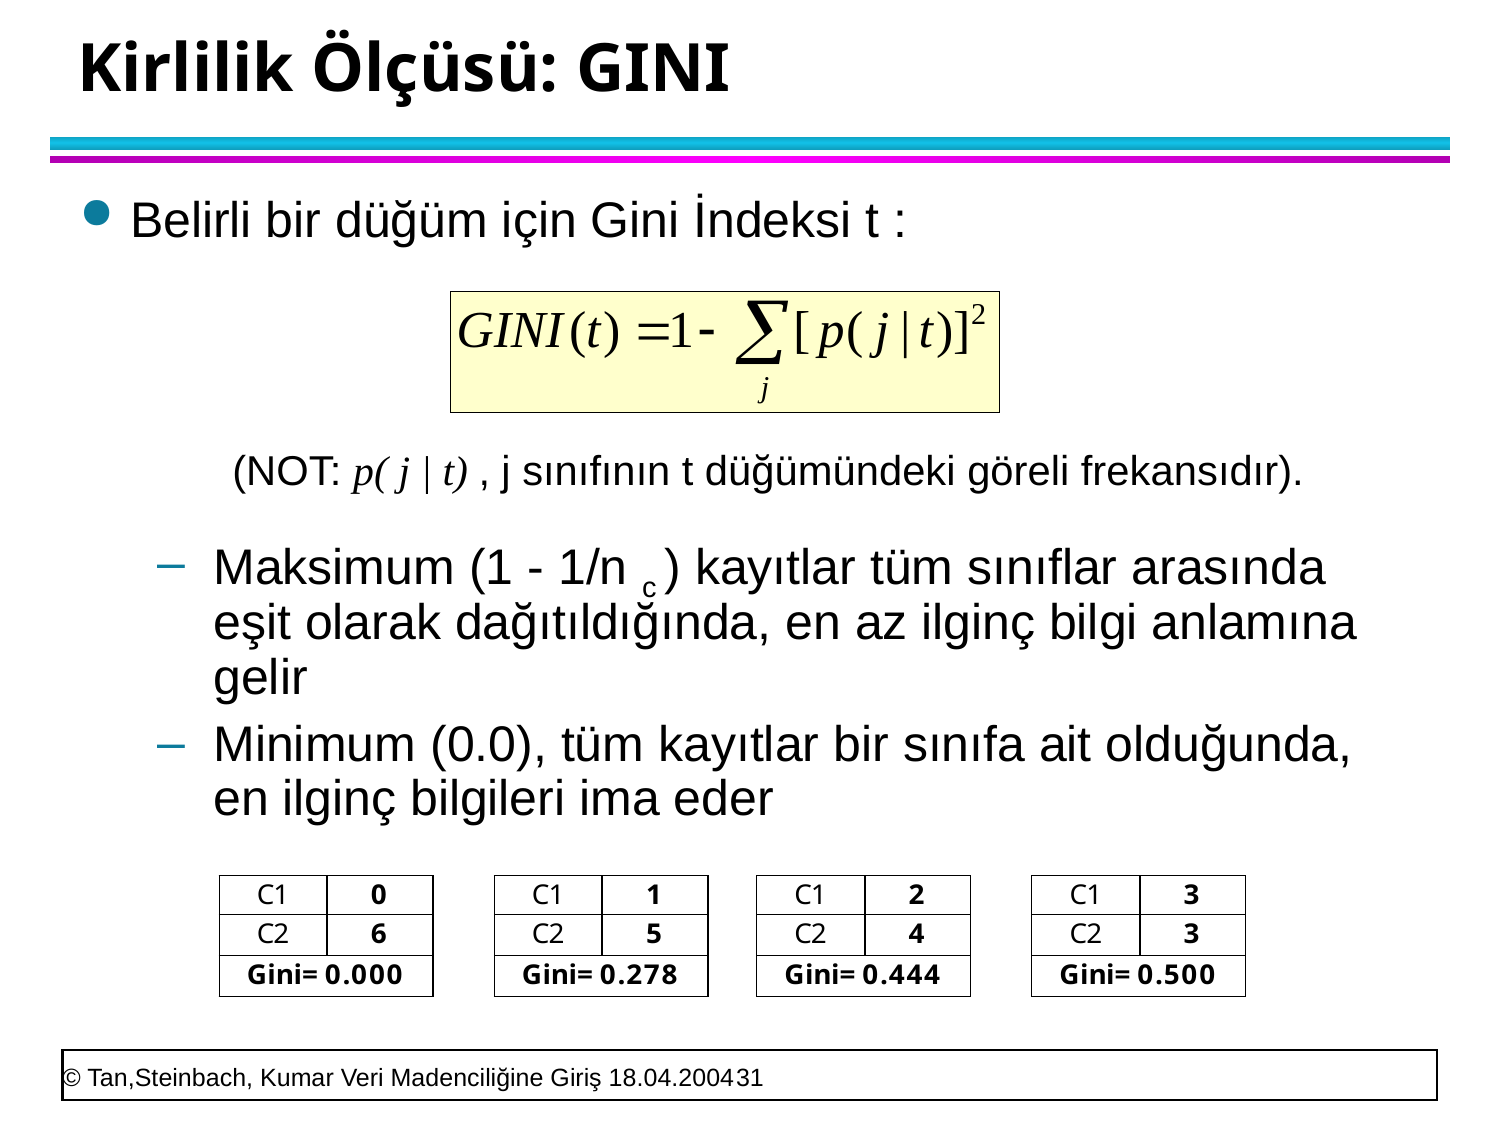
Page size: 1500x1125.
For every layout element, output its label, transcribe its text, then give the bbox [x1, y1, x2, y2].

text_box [487, 874, 713, 1008]
title Kirlilik Ölçüsü: GINI [61, 24, 1422, 113]
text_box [212, 874, 438, 1008]
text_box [449, 291, 1001, 413]
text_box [1024, 874, 1251, 1008]
list Belirli bir düğüm için Gini İndeksi t : (NOT: p( j | t) , j sınıfının t düğümündeki göreli frekansıdır). Maksimum (1 - 1/n c ) kayıtlar tüm sınıflar arasında eşit olarak dağıtıldığında, en az ilginç bilgi anlamına gelir Minimum (0.0), tüm kayıtlar bir sınıfa ait olduğunda, en ilginç bilgileri ima eder [66, 186, 1433, 838]
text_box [749, 874, 976, 1008]
